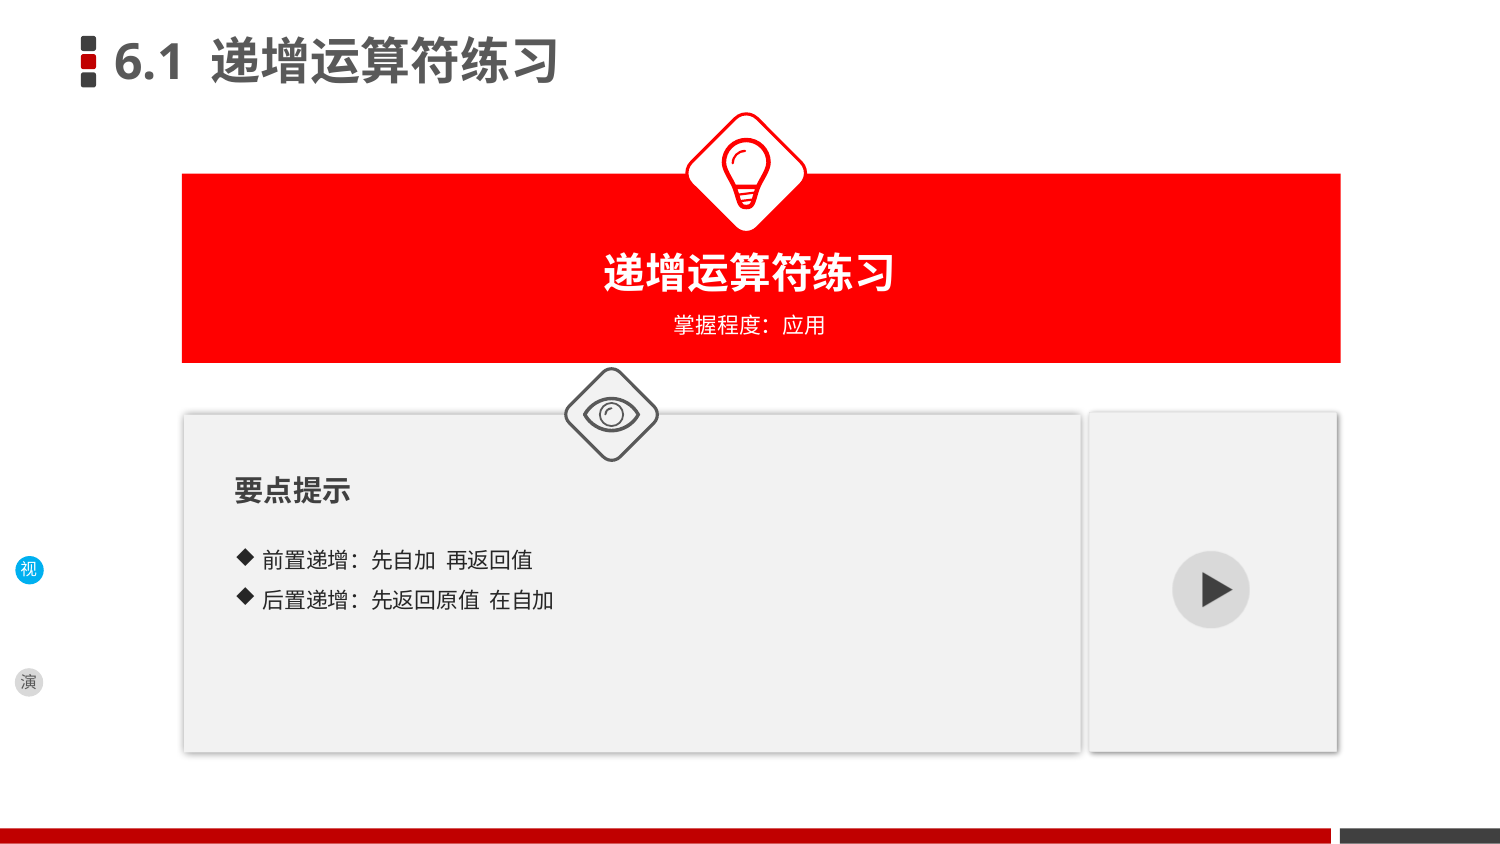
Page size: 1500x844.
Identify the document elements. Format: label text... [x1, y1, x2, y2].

text_box 6.1 递增运算符练习 [103, 0, 987, 130]
picture [1082, 405, 1348, 762]
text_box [5, 664, 54, 701]
text_box [182, 412, 1077, 755]
text_box [180, 172, 1343, 365]
text_box 递增运算符练习 [537, 239, 963, 304]
text_box 要点提示 [219, 465, 797, 515]
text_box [721, 137, 771, 210]
text_box 掌握程度：应用 [496, 304, 1004, 346]
text_box [684, 130, 808, 235]
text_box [575, 378, 648, 451]
text_box 前置递增：先自加 再返回值 后置递增：先返回原值 在自加 [219, 526, 786, 620]
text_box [5, 551, 54, 588]
